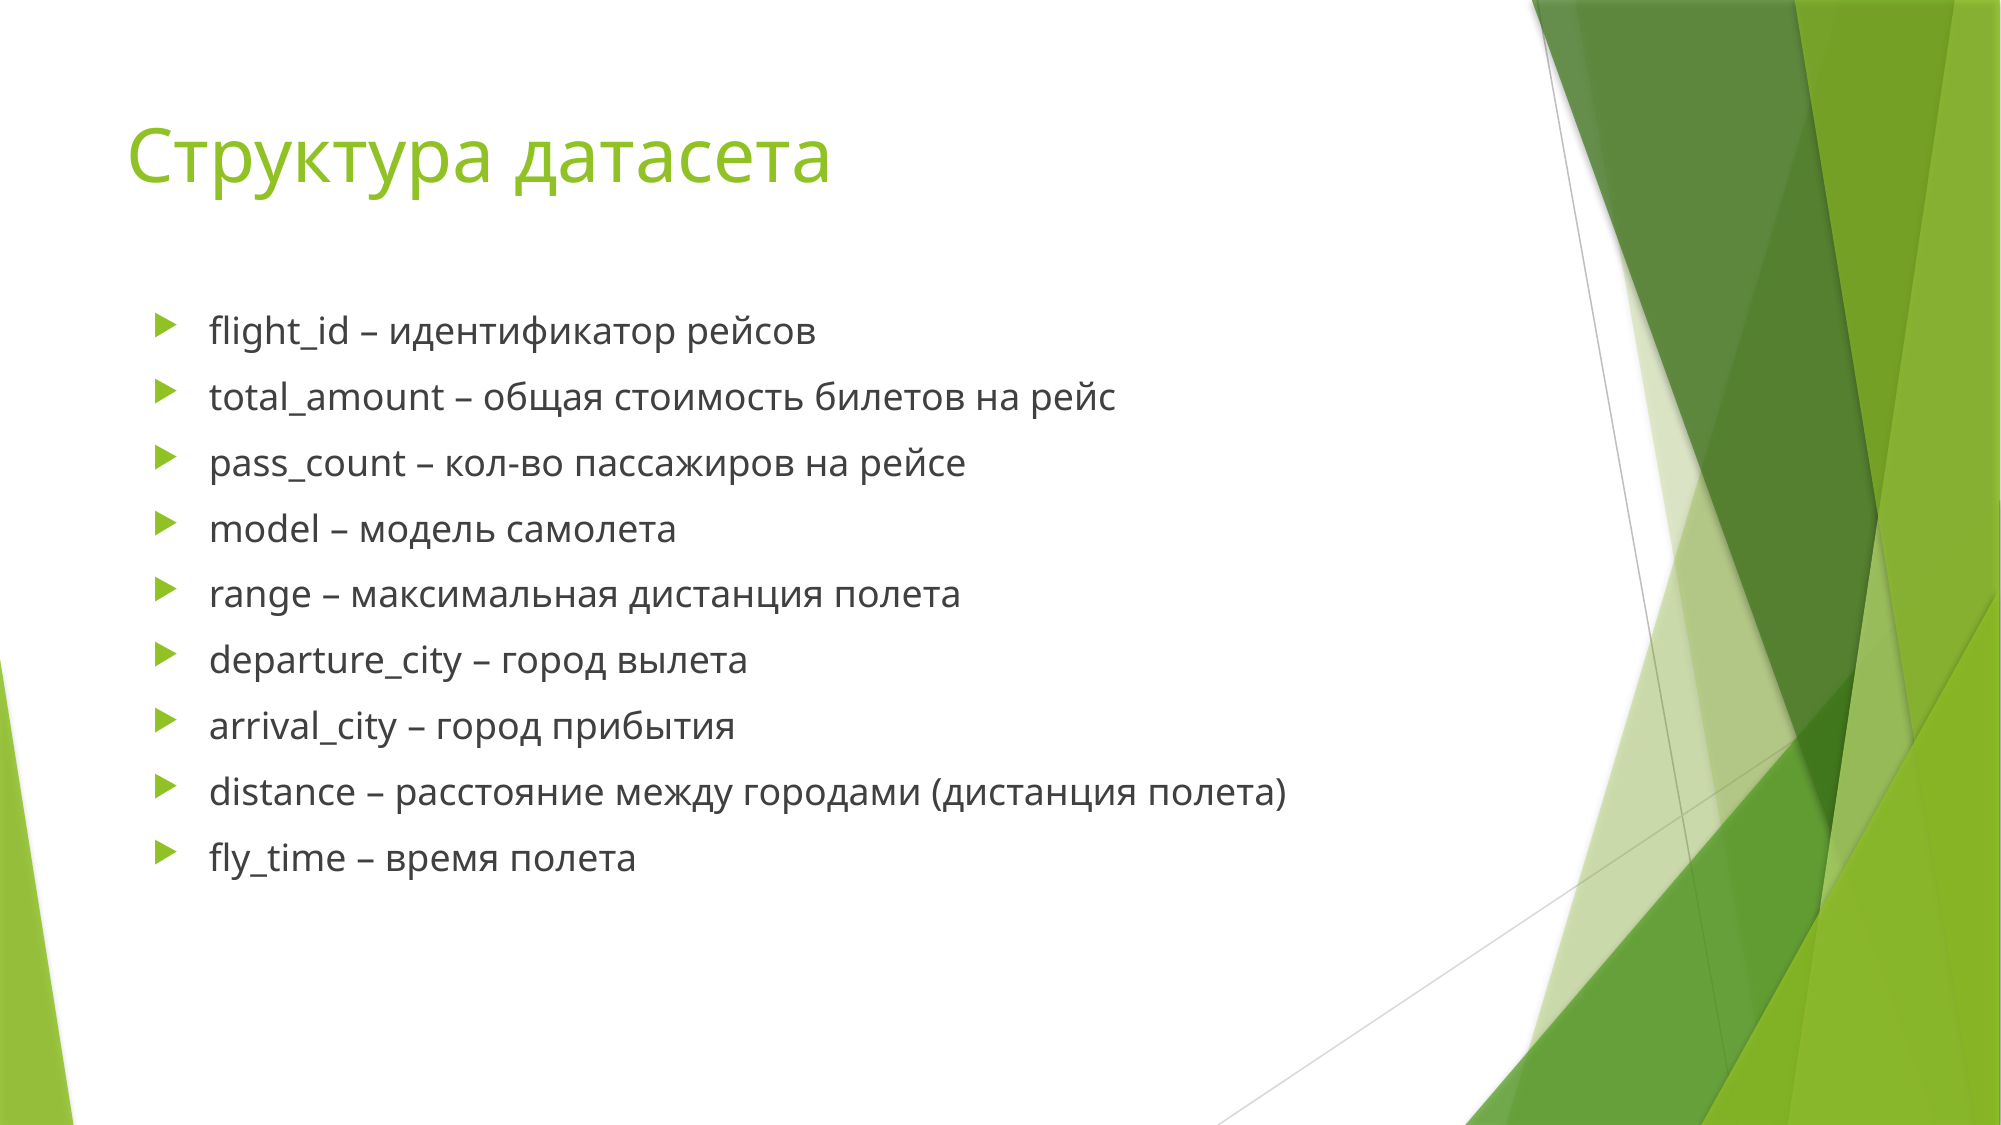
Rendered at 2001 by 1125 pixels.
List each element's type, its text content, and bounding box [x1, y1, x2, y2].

title Структура датасета [111, 99, 1522, 317]
list flight_id – идентификатор рейсов total_amount – общая стоимость билетов на рейс pass_count – кол-во пассажиров на рейсе model – модель самолета range – максимальная дистанция полета departure_city – город вылета arrival_city – город прибытия distance – расстояние между городами (дистанция полета) fly_time – время полета [137, 299, 1863, 1078]
